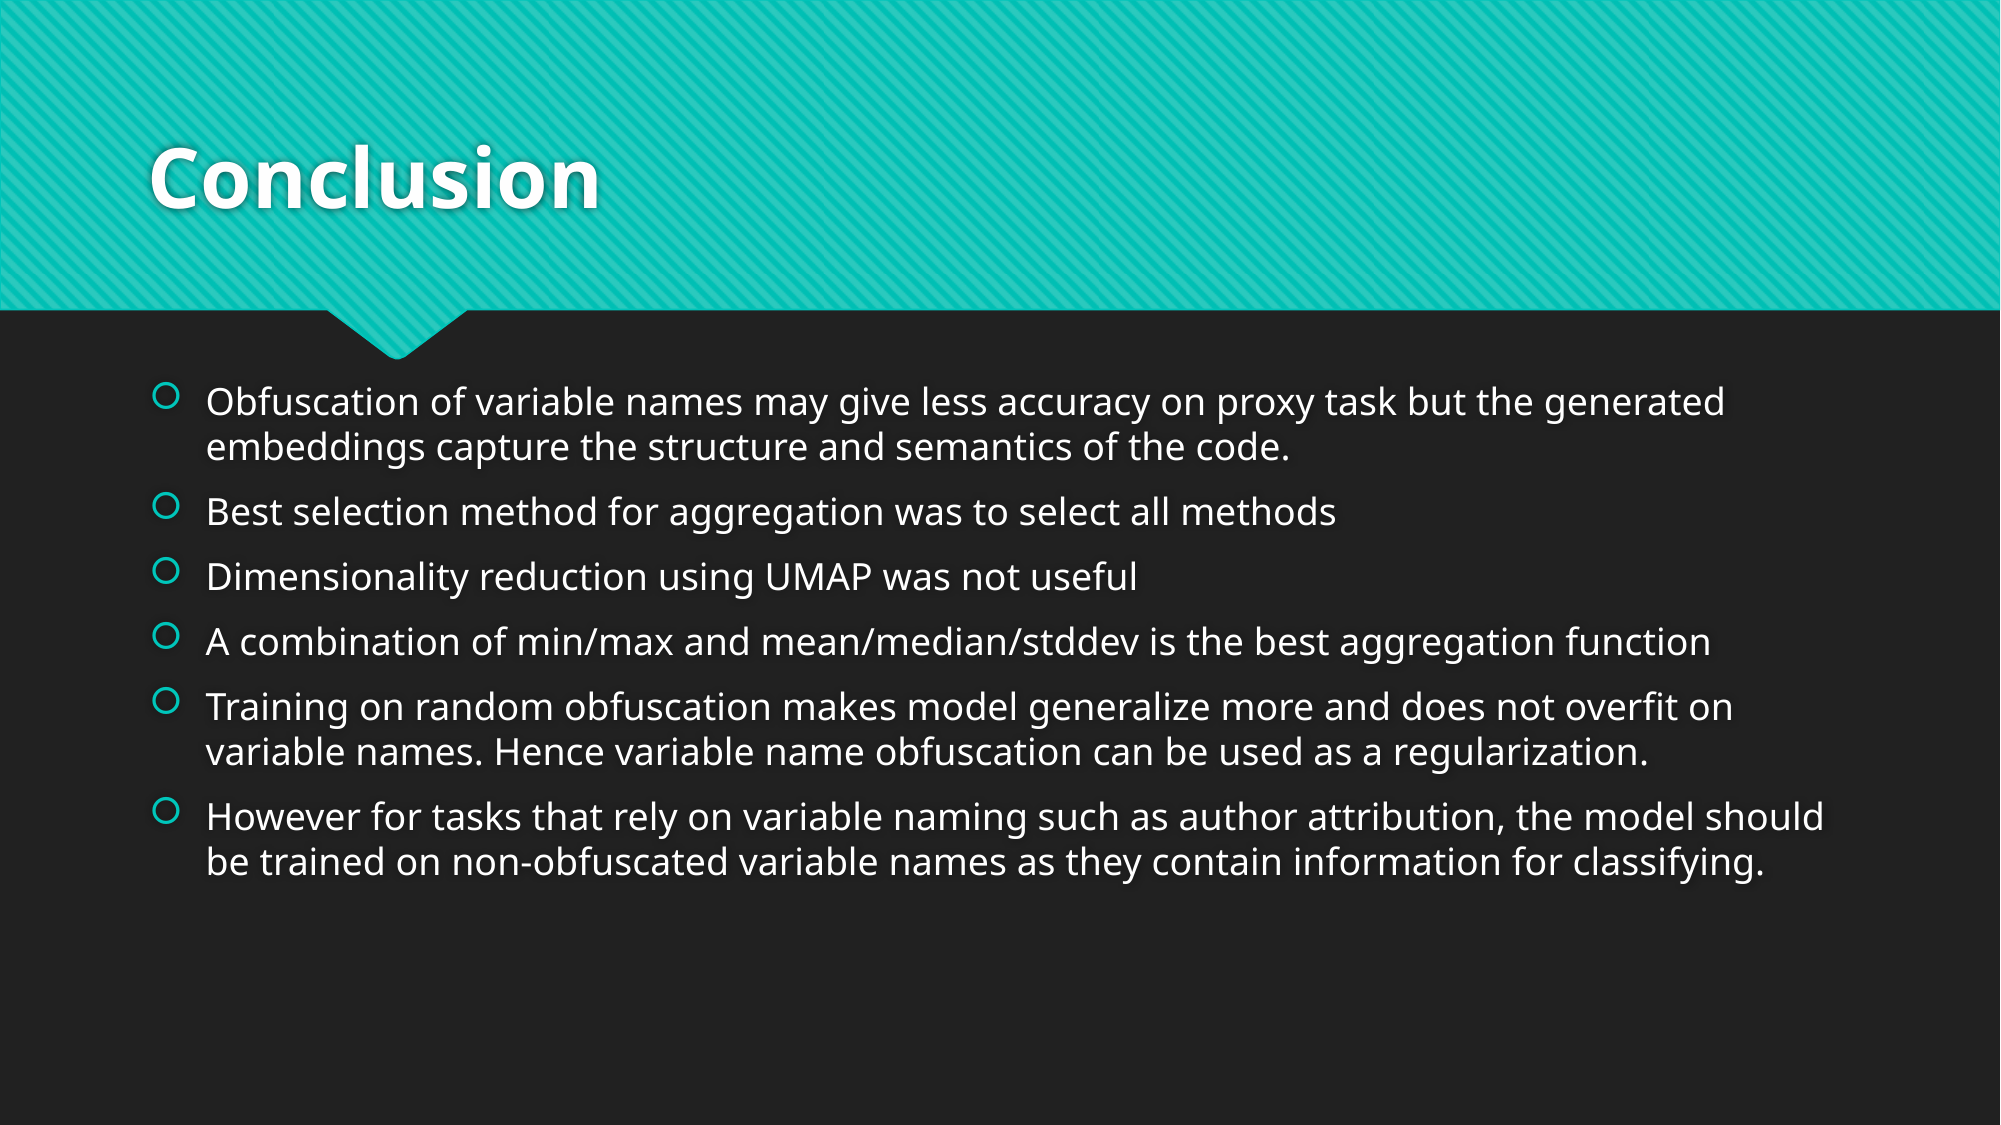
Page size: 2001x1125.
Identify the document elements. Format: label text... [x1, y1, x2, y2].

list Obfuscation of variable names may give less accuracy on proxy task but the generated embeddings capture the structure and semantics of the code. Best selection method for aggregation was to select all methods Dimensionality reduction using UMAP was not useful A combination of min/max and mean/median/stddev is the best aggregation function Training on random obfuscation makes model generalize more and does not overfit on variable names. Hence variable name obfuscation can be used as a regularization. However for tasks that rely on variable naming such as author attribution, the model should be trained on non-obfuscated variable names as they contain information for classifying. [134, 364, 1866, 962]
title Conclusion [132, 73, 1868, 233]
